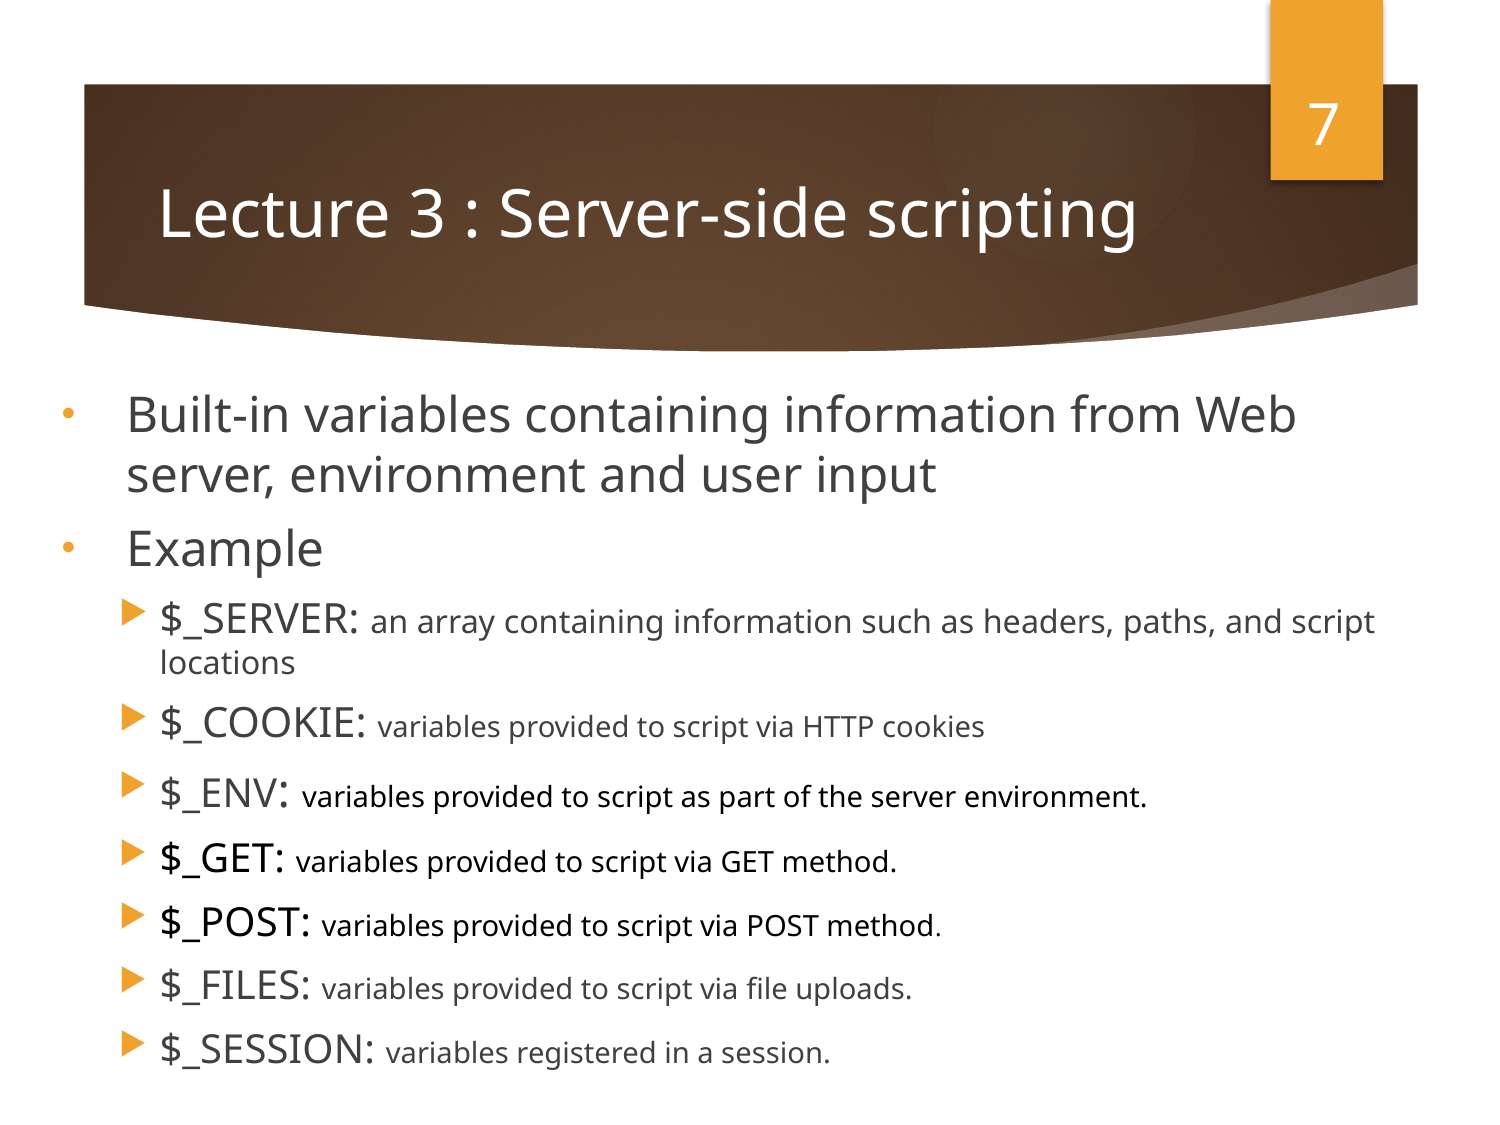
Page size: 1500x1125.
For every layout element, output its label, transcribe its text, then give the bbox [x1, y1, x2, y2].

list Built-in variables containing information from Web server, environment and user input Example $_SERVER: an array containing information such as headers, paths, and script locations $_COOKIE: variables provided to script via HTTP cookies $_ENV: variables provided to script as part of the server environment. $_GET: variables provided to script via GET method. $_POST: variables provided to script via POST method. $_FILES: variables provided to script via file uploads. $_SESSION: variables registered in a session. [46, 376, 1454, 1083]
title Lecture 3 : Server-side scripting [142, 152, 1183, 269]
slide_number 7 [1259, 48, 1390, 175]
